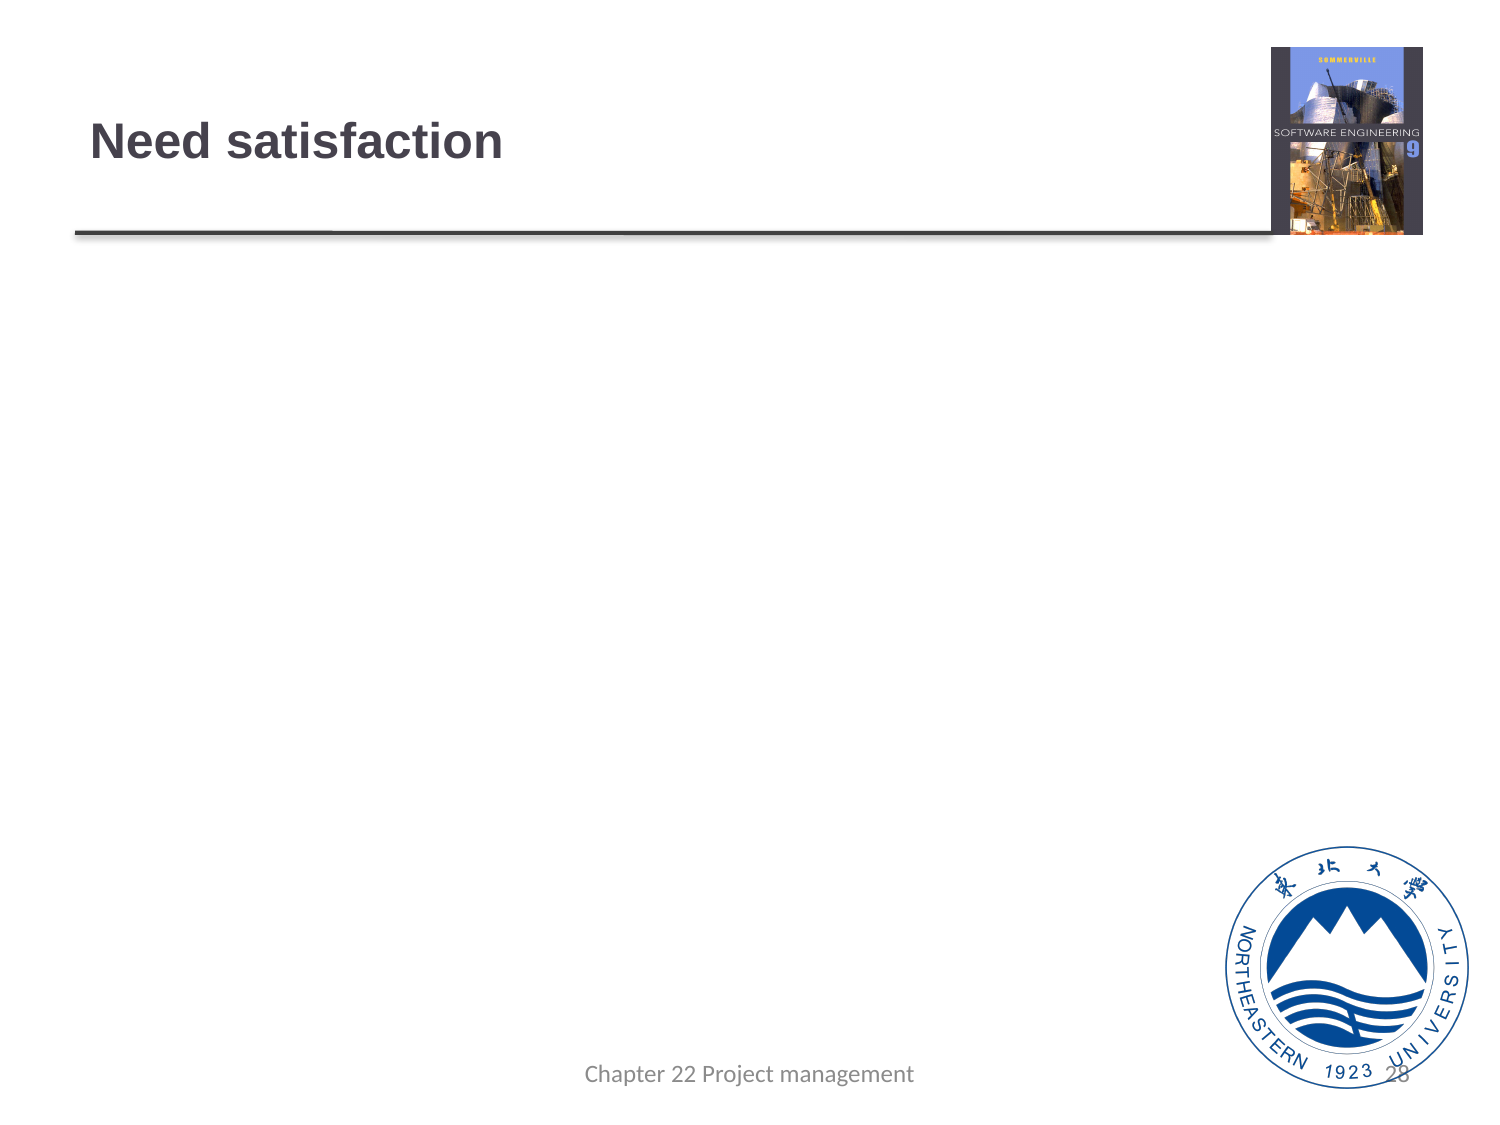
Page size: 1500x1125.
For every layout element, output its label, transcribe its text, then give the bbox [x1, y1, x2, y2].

picture [1272, 47, 1423, 235]
title Need satisfaction [74, 44, 1272, 233]
slide_number 28 [1074, 1042, 1425, 1103]
picture [1225, 846, 1469, 1089]
footer Chapter 22 Project management [512, 1042, 988, 1103]
